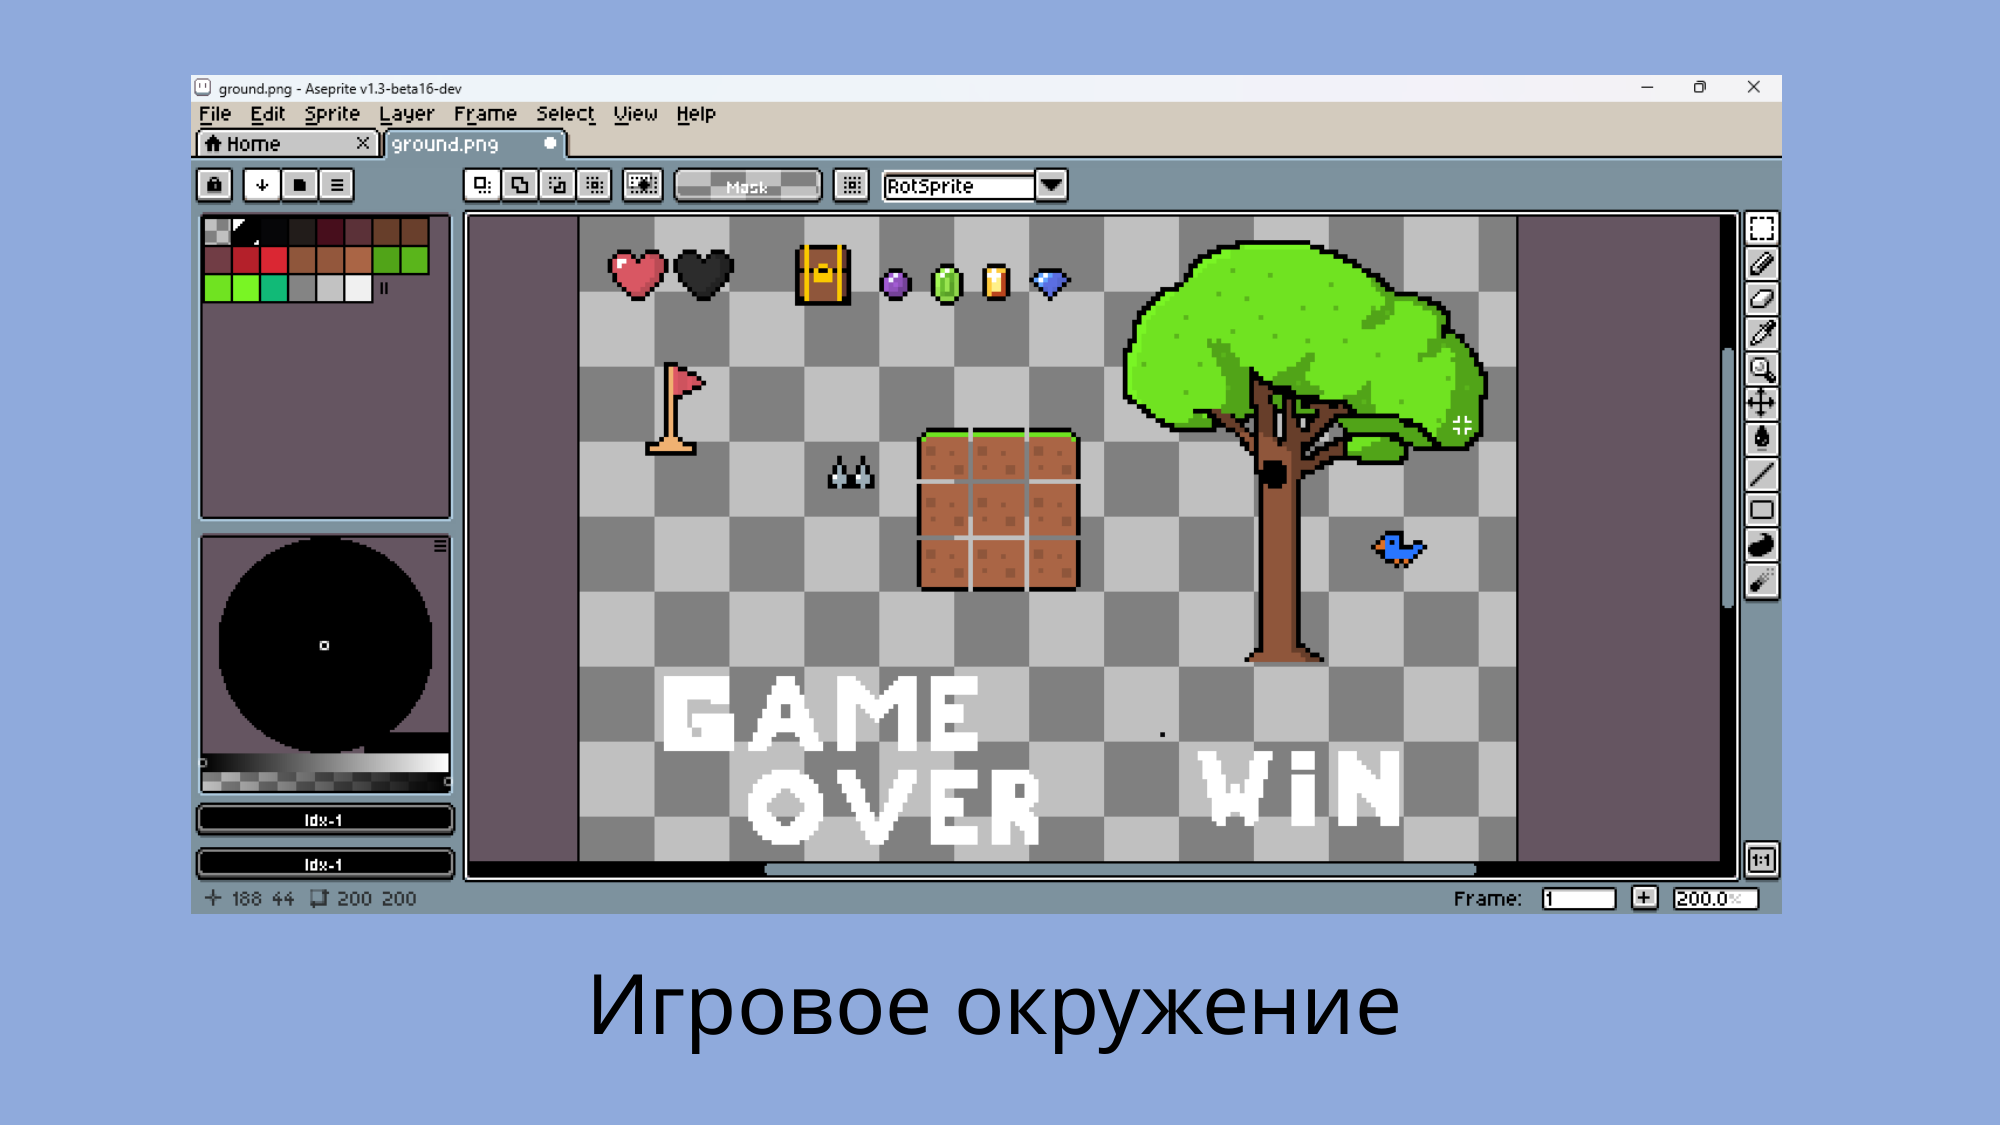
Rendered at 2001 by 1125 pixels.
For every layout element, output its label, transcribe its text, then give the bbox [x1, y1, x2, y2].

text_box Игровое окружение [73, 913, 1916, 1090]
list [191, 75, 1782, 914]
